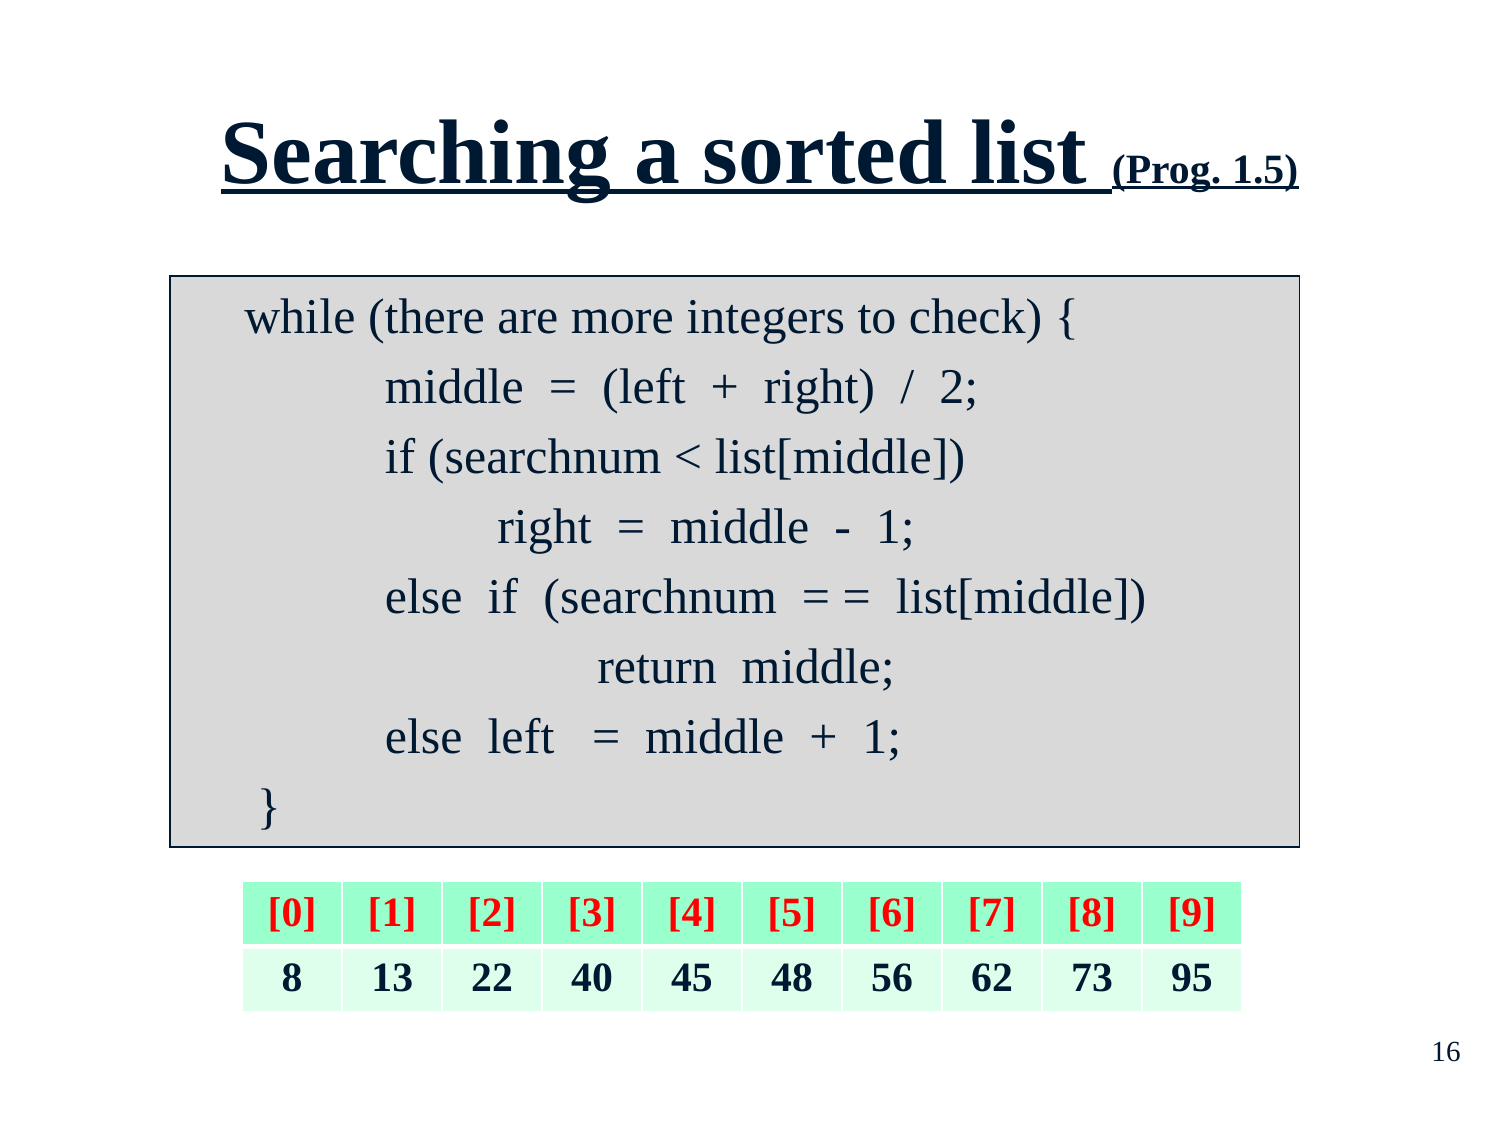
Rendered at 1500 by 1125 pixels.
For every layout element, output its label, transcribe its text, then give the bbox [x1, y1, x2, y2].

table_header [8] [1043, 882, 1141, 944]
table_cell 22 [443, 949, 541, 1011]
table_cell 48 [743, 949, 841, 1011]
table_cell 40 [543, 949, 641, 1011]
table_cell 45 [643, 949, 741, 1011]
list while (there are more integers to check) { middle = (left + right) / 2; if (searchnum < list[middle]) right = middle - 1; else if (searchnum = = list[middle]) return middle; else left = middle + 1; } [169, 275, 1300, 848]
table_header [4] [643, 882, 741, 944]
table_header [3] [543, 882, 641, 944]
table_header [9] [1143, 882, 1241, 944]
table_header [0] [243, 882, 341, 944]
table_cell 62 [943, 949, 1041, 1011]
table_header [2] [443, 882, 541, 944]
table_cell 13 [343, 949, 441, 1011]
table_header [7] [943, 882, 1041, 944]
table_cell 8 [243, 949, 341, 1011]
text_box Searching a sorted list (Prog. 1.5) [169, 84, 1350, 210]
slide_number 16 [1163, 1024, 1477, 1101]
table_cell 95 [1143, 949, 1241, 1011]
table_cell 56 [843, 949, 941, 1011]
table_header [6] [843, 882, 941, 944]
table_cell 73 [1043, 949, 1141, 1011]
table_header [5] [743, 882, 841, 944]
table_header [1] [343, 882, 441, 944]
